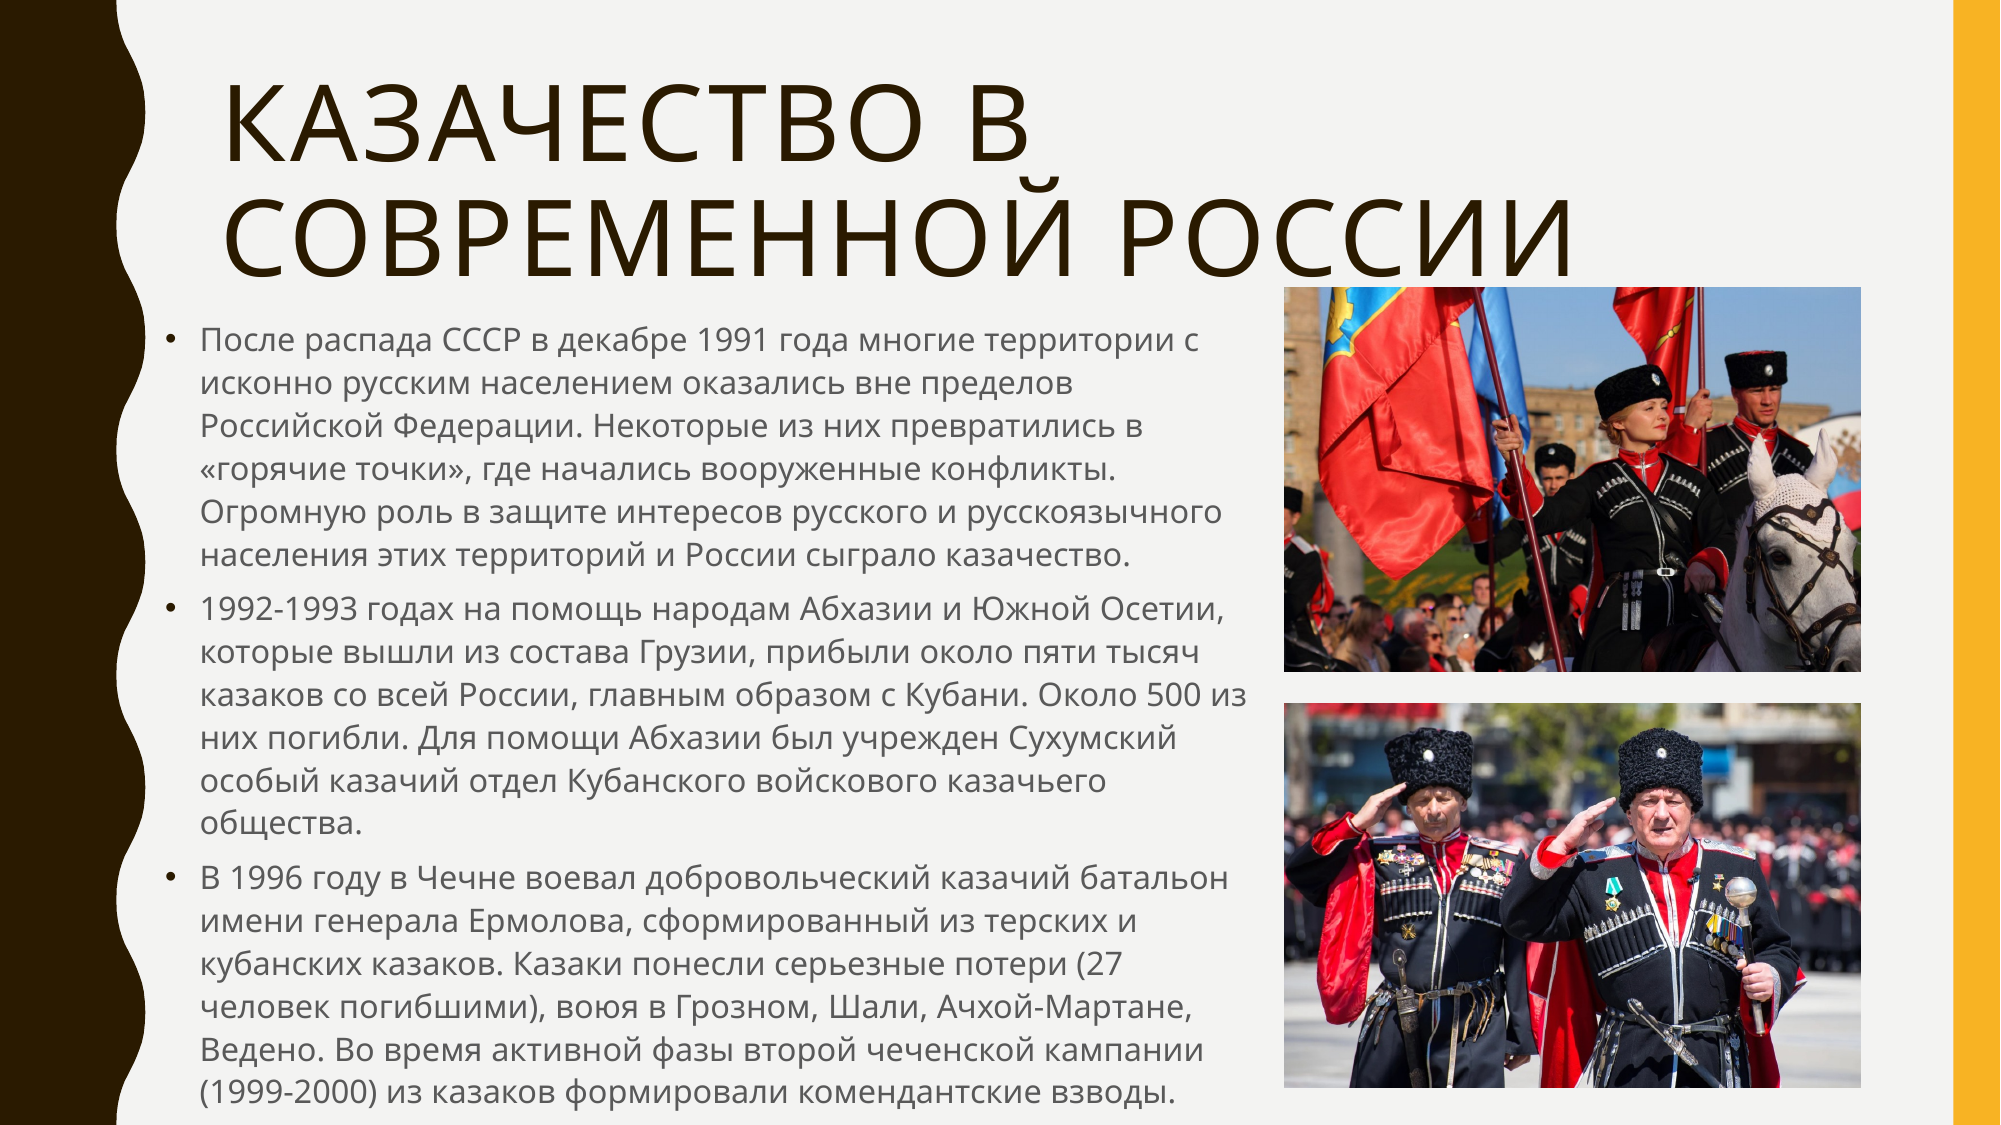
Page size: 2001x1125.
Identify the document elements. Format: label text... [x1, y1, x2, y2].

title Казачество в современной России [205, 62, 1875, 308]
list После распада СССР в декабре 1991 года многие территории с исконно русским населением оказались вне пределов Российской Федерации. Некоторые из них превратились в «горячие точки», где начались вооруженные конфликты. Огромную роль в защите интересов русского и русскоязычного населения этих территорий и России сыграло казачество. 1992-1993 годах на помощь народам Абхазии и Южной Осетии, которые вышли из состава Грузии, прибыли около пяти тысяч казаков со всей России, главным образом с Кубани. Около 500 из них погибли. Для помощи Абхазии был учрежден Сухумский особый казачий отдел Кубанского войскового казачьего общества. В 1996 году в Чечне воевал добровольческий казачий батальон имени генерала Ермолова, сформированный из терских и кубанских казаков. Казаки понесли серьезные потери (27 человек погибшими), воюя в Грозном, Шали, Ачхой-Мартане, Ведено. Во время активной фазы второй чеченской кампании (1999-2000) из казаков формировали комендантские взводы. [150, 307, 1270, 1125]
picture [1284, 287, 1861, 672]
picture [1284, 703, 1861, 1088]
